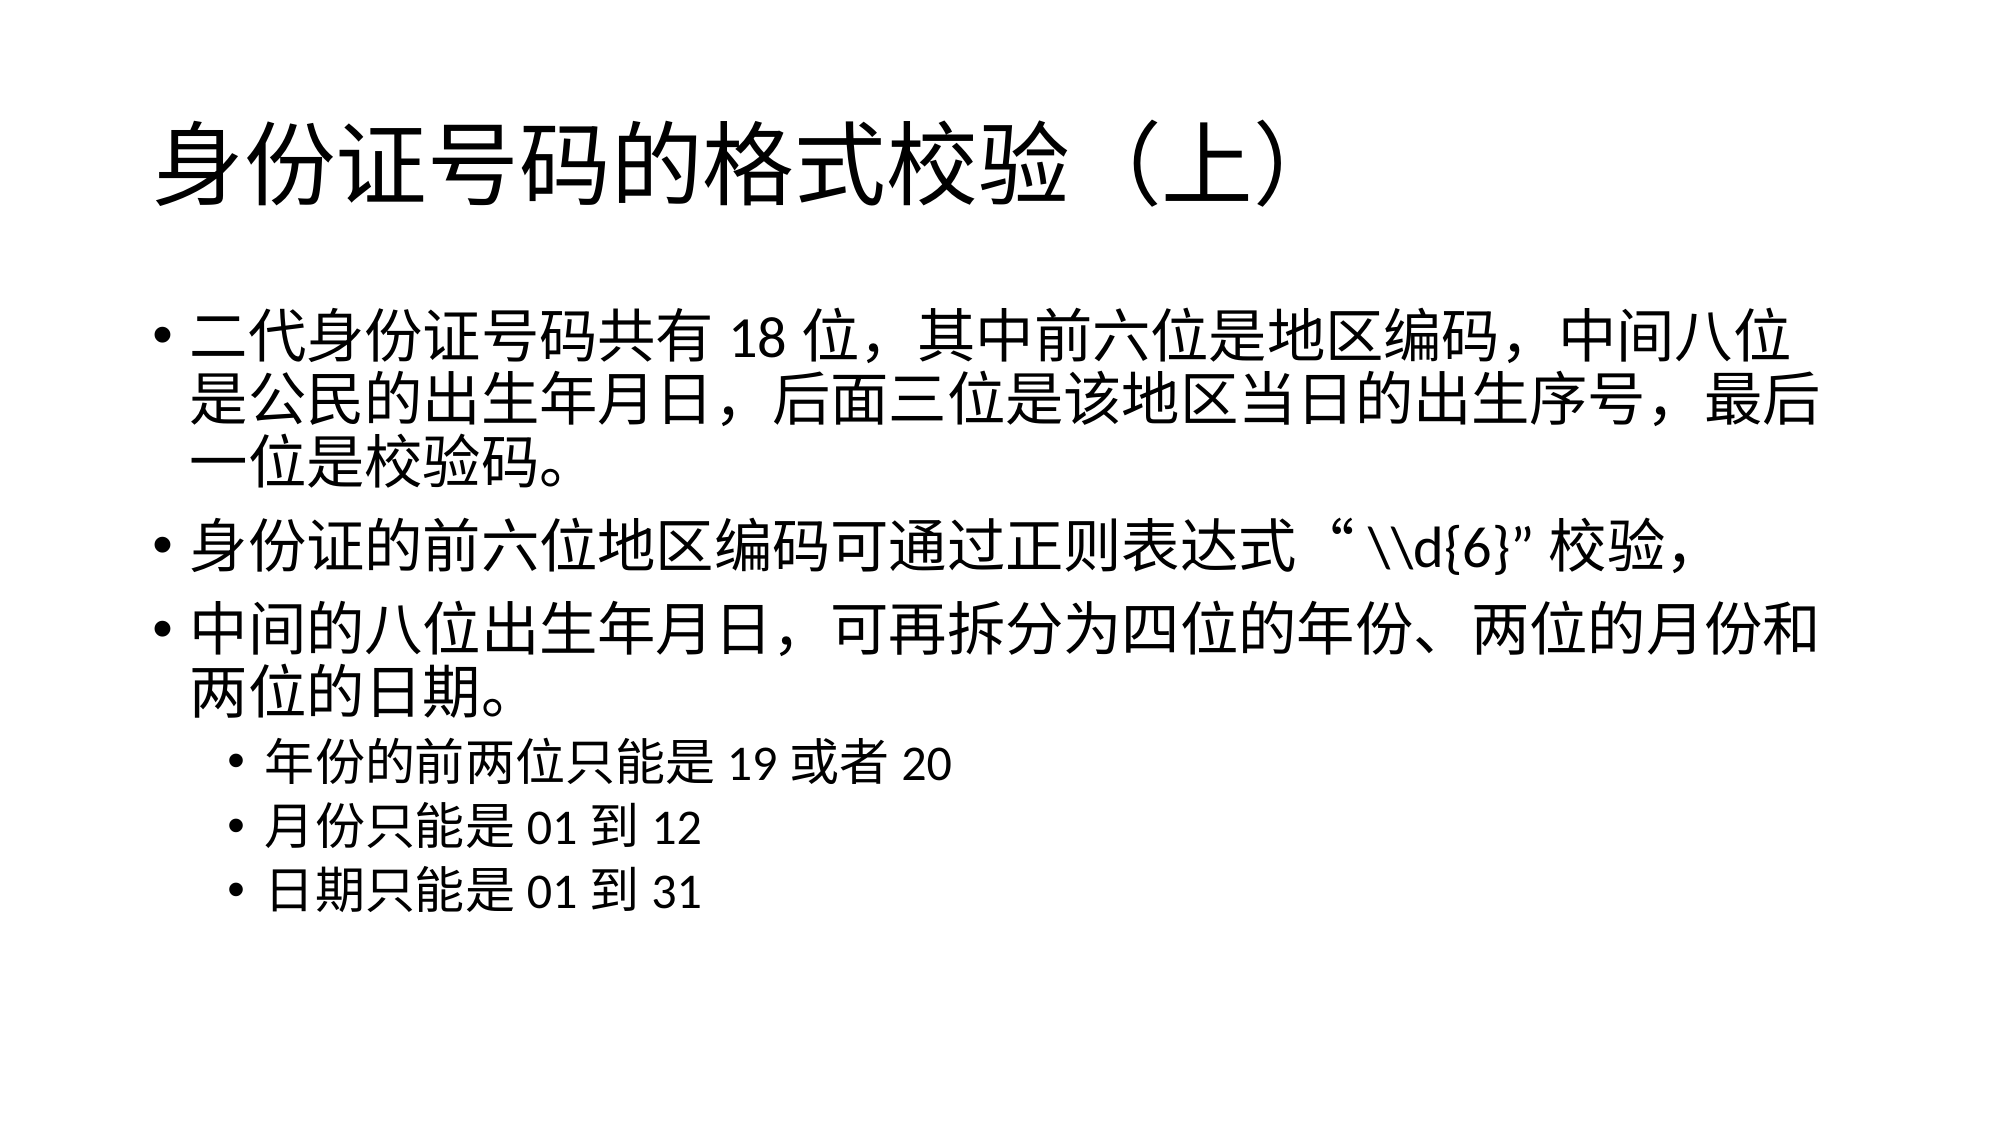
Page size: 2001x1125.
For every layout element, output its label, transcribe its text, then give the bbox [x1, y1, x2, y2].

list 二代身份证号码共有18位，其中前六位是地区编码，中间八位是公民的出生年月日，后面三位是该地区当日的出生序号，最后一位是校验码。 身份证的前六位地区编码可通过正则表达式“\\d{6}”校验， 中间的八位出生年月日，可再拆分为四位的年份、两位的月份和两位的日期。 年份的前两位只能是19或者20 月份只能是01到12 日期只能是01到31 [137, 299, 1863, 1014]
title 身份证号码的格式校验（上） [137, 59, 1863, 278]
